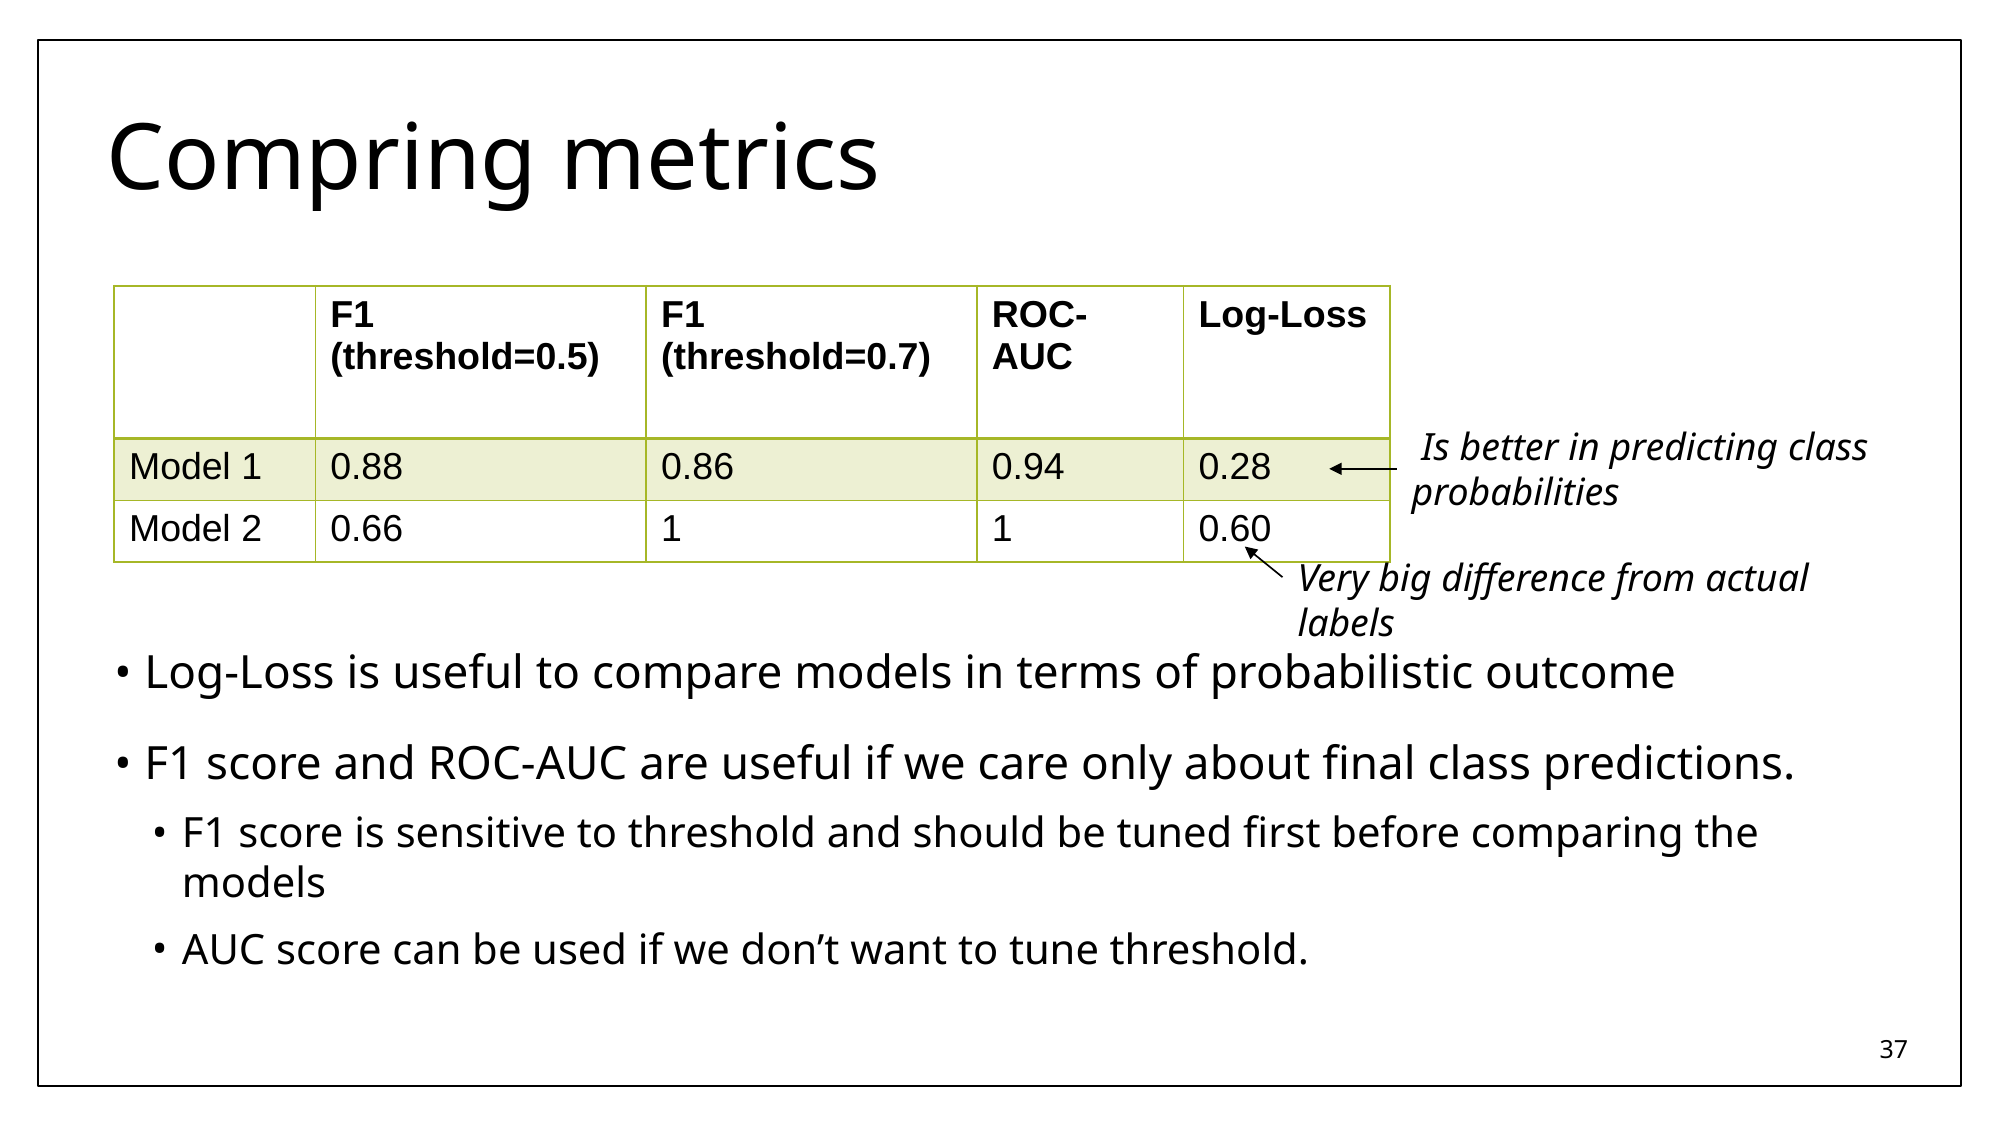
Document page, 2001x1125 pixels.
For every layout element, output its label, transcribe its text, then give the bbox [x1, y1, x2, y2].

table_cell 0.86 [647, 440, 976, 500]
table_header Log-Loss [1184, 287, 1389, 437]
table_header F1 (threshold=0.5) [316, 287, 645, 437]
table_cell 0.94 [978, 440, 1183, 500]
table_header [115, 287, 315, 437]
title Compring metrics [91, 48, 1924, 271]
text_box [1244, 546, 1886, 608]
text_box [1329, 415, 2000, 523]
table_cell 0.66 [316, 501, 645, 561]
table_cell 0.60 [1184, 501, 1389, 561]
table_cell Model 2 [115, 501, 315, 561]
list Log-Loss is useful to compare models in terms of probabilistic outcome F1 score and ROC-AUC are useful if we care only about final class predictions. F1 score is sensitive to threshold and should be tuned first before comparing the models AUC score can be used if we don’t want to tune threshold. [91, 641, 1924, 1021]
table_cell 1 [978, 501, 1183, 561]
table_cell 0.28 [1184, 440, 1324, 500]
table_cell 0.88 [316, 440, 645, 500]
table_cell Model 1 [115, 440, 315, 500]
slide_number ‹#› [1643, 1020, 1924, 1081]
table_cell 1 [647, 501, 976, 561]
table_header F1 (threshold=0.7) [647, 287, 976, 437]
table_header ROC-AUC [978, 287, 1183, 437]
